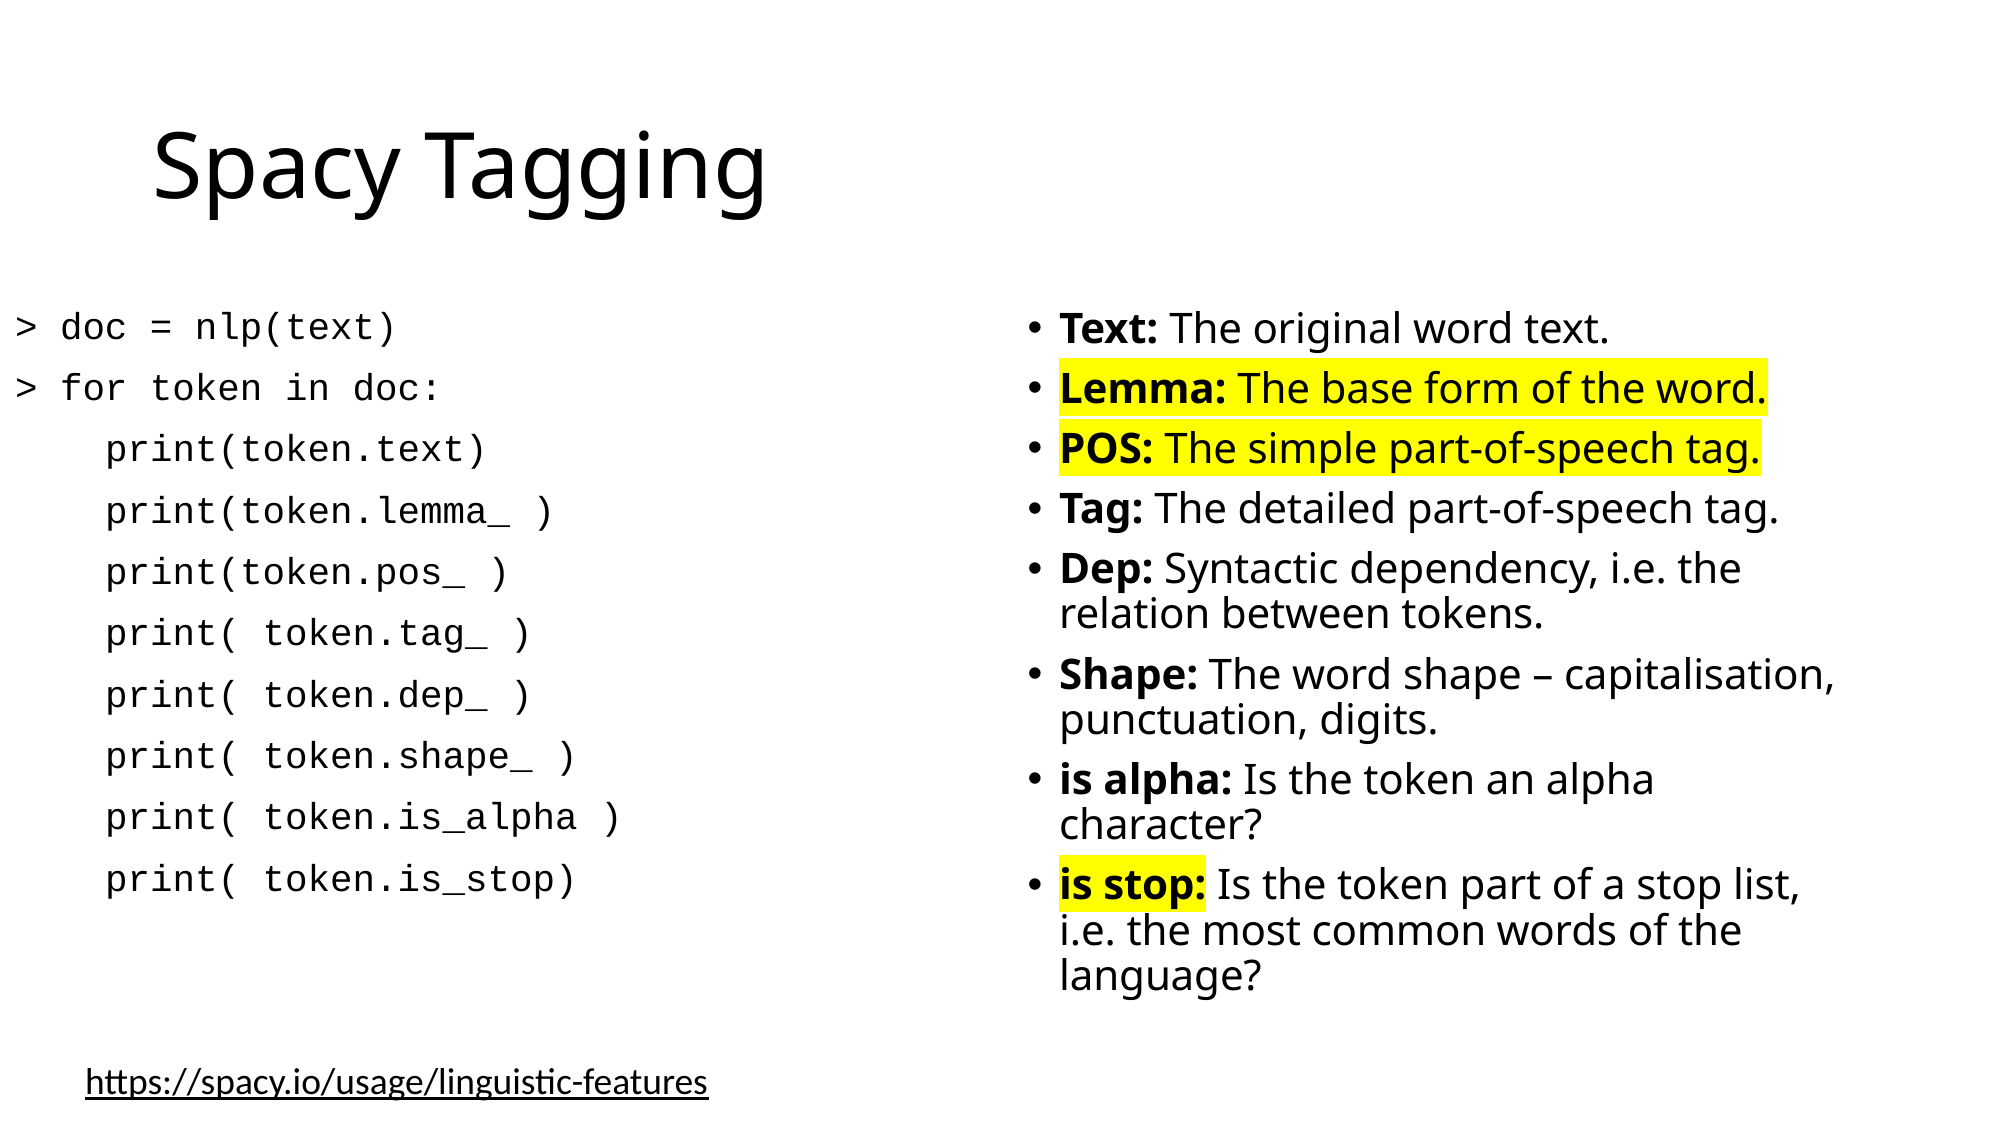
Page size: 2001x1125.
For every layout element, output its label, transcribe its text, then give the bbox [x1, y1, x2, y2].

text_box https://spacy.io/usage/linguistic-features [70, 1049, 733, 1110]
list > doc = nlp(text) > for token in doc: print(token.text) print(token.lemma_ ) print(token.pos_ ) print( token.tag_ ) print( token.dep_ ) print( token.shape_ ) print( token.is_alpha ) print( token.is_stop) [0, 299, 988, 1014]
title Spacy Tagging [137, 59, 1863, 278]
list Text: The original word text. Lemma: The base form of the word. POS: The simple part-of-speech tag. Tag: The detailed part-of-speech tag. Dep: Syntactic dependency, i.e. the relation between tokens. Shape: The word shape – capitalisation, punctuation, digits. is alpha: Is the token an alpha character? is stop: Is the token part of a stop list, i.e. the most common words of the language? [1012, 299, 1863, 1014]
